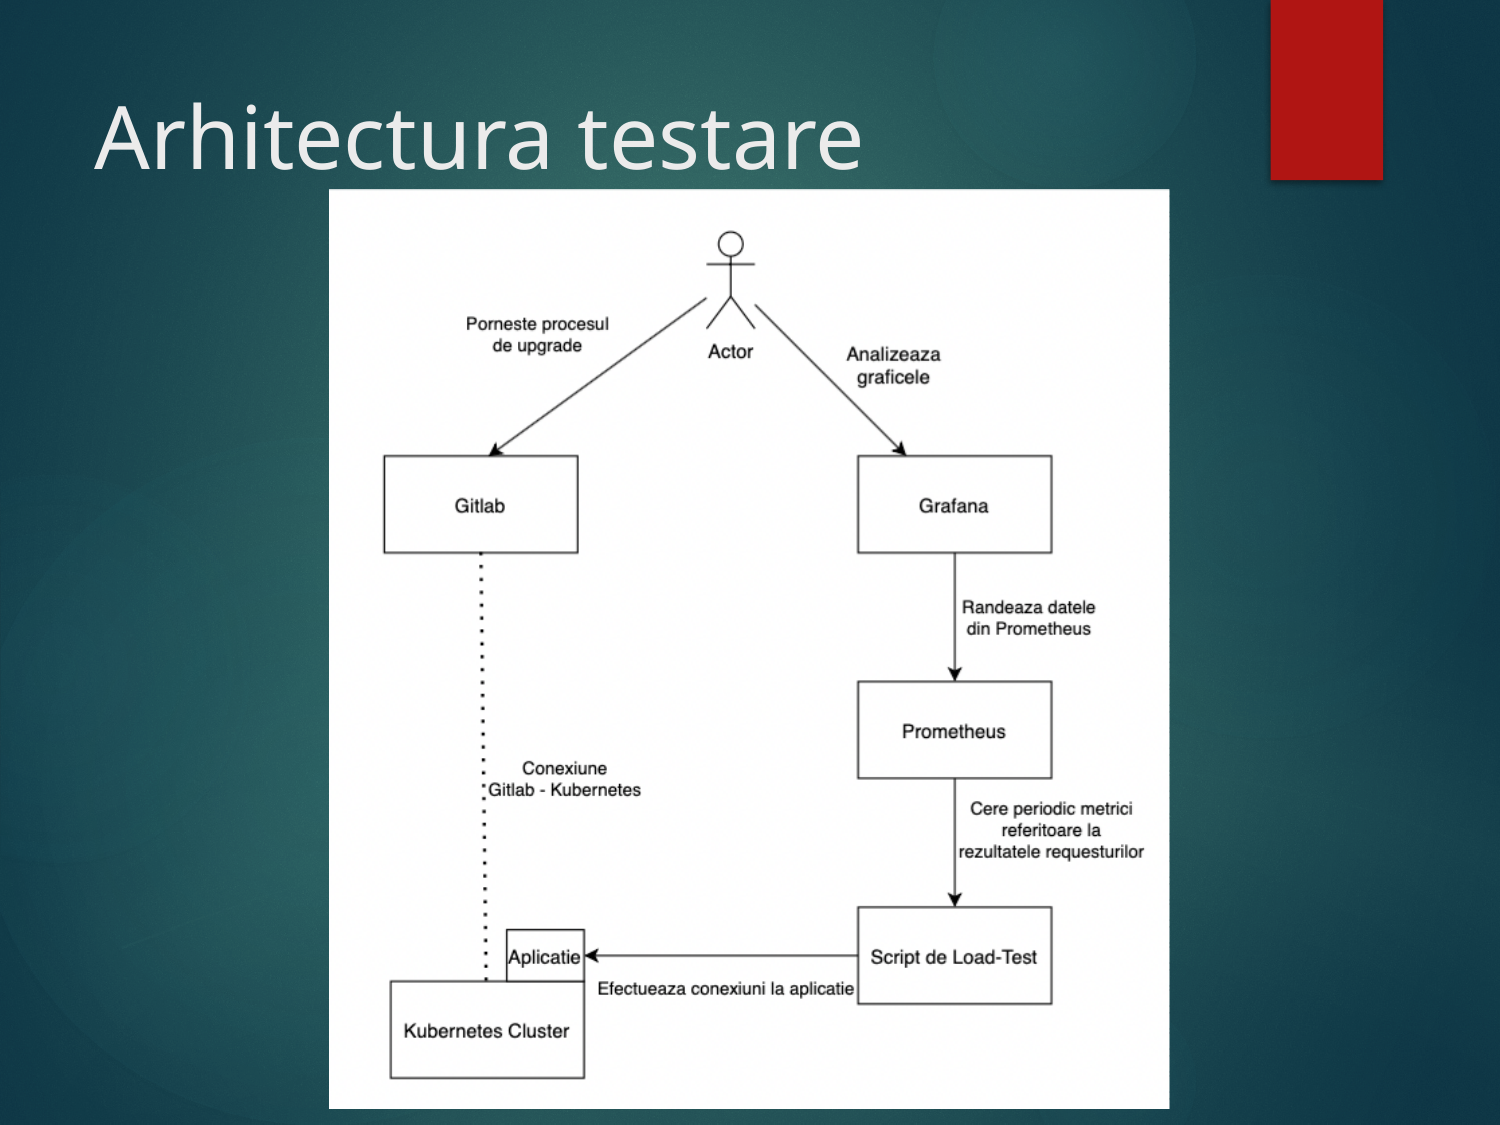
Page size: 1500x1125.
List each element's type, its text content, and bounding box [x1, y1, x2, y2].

title Arhitectura testare [79, 74, 1237, 304]
picture [328, 188, 1172, 1109]
